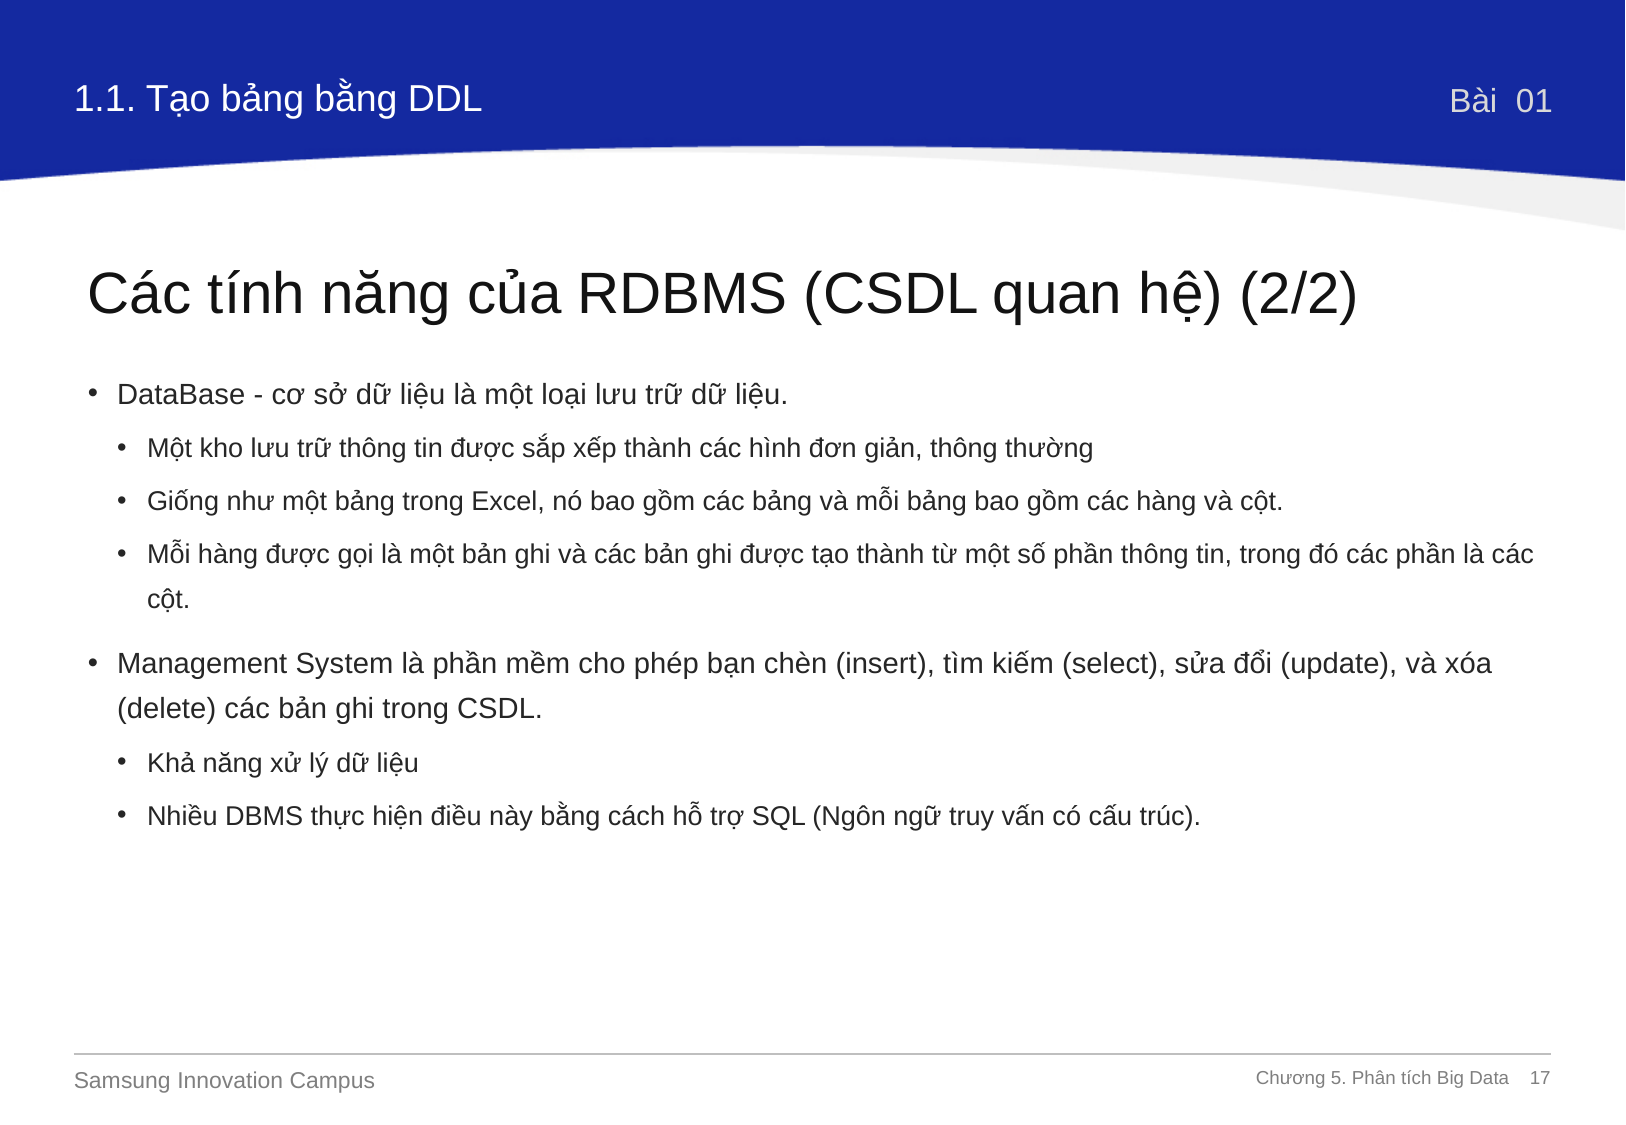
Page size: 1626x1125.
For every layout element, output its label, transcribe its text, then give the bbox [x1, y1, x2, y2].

list 1.1. Tạo bảng bằng DDL [73, 73, 1291, 119]
picture [0, 0, 1625, 1125]
list Bài 01 [1423, 79, 1554, 120]
list Các tính năng của RDBMS (CSDL quan hệ) (2/2) [87, 249, 1531, 331]
list DataBase - cơ sở dữ liệu là một loại lưu trữ dữ liệu. Một kho lưu trữ thông tin được sắp xếp thành các hình đơn giản, thông thường Giống như một bảng trong Excel, nó bao gồm các bảng và mỗi bảng bao gồm các hàng và cột. Mỗi hàng được gọi là một bản ghi và các bản ghi được tạo thành từ một số phần thông tin, trong đó các phần là các cột. Management System là phần mềm cho phép bạn chèn (insert), tìm kiếm (select), sửa đổi (update), và xóa (delete) các bản ghi trong CSDL. Khả năng xử lý dữ liệu Nhiều DBMS thực hiện điều này bằng cách hỗ trợ SQL (Ngôn ngữ truy vấn có cấu trúc). [87, 365, 1554, 516]
